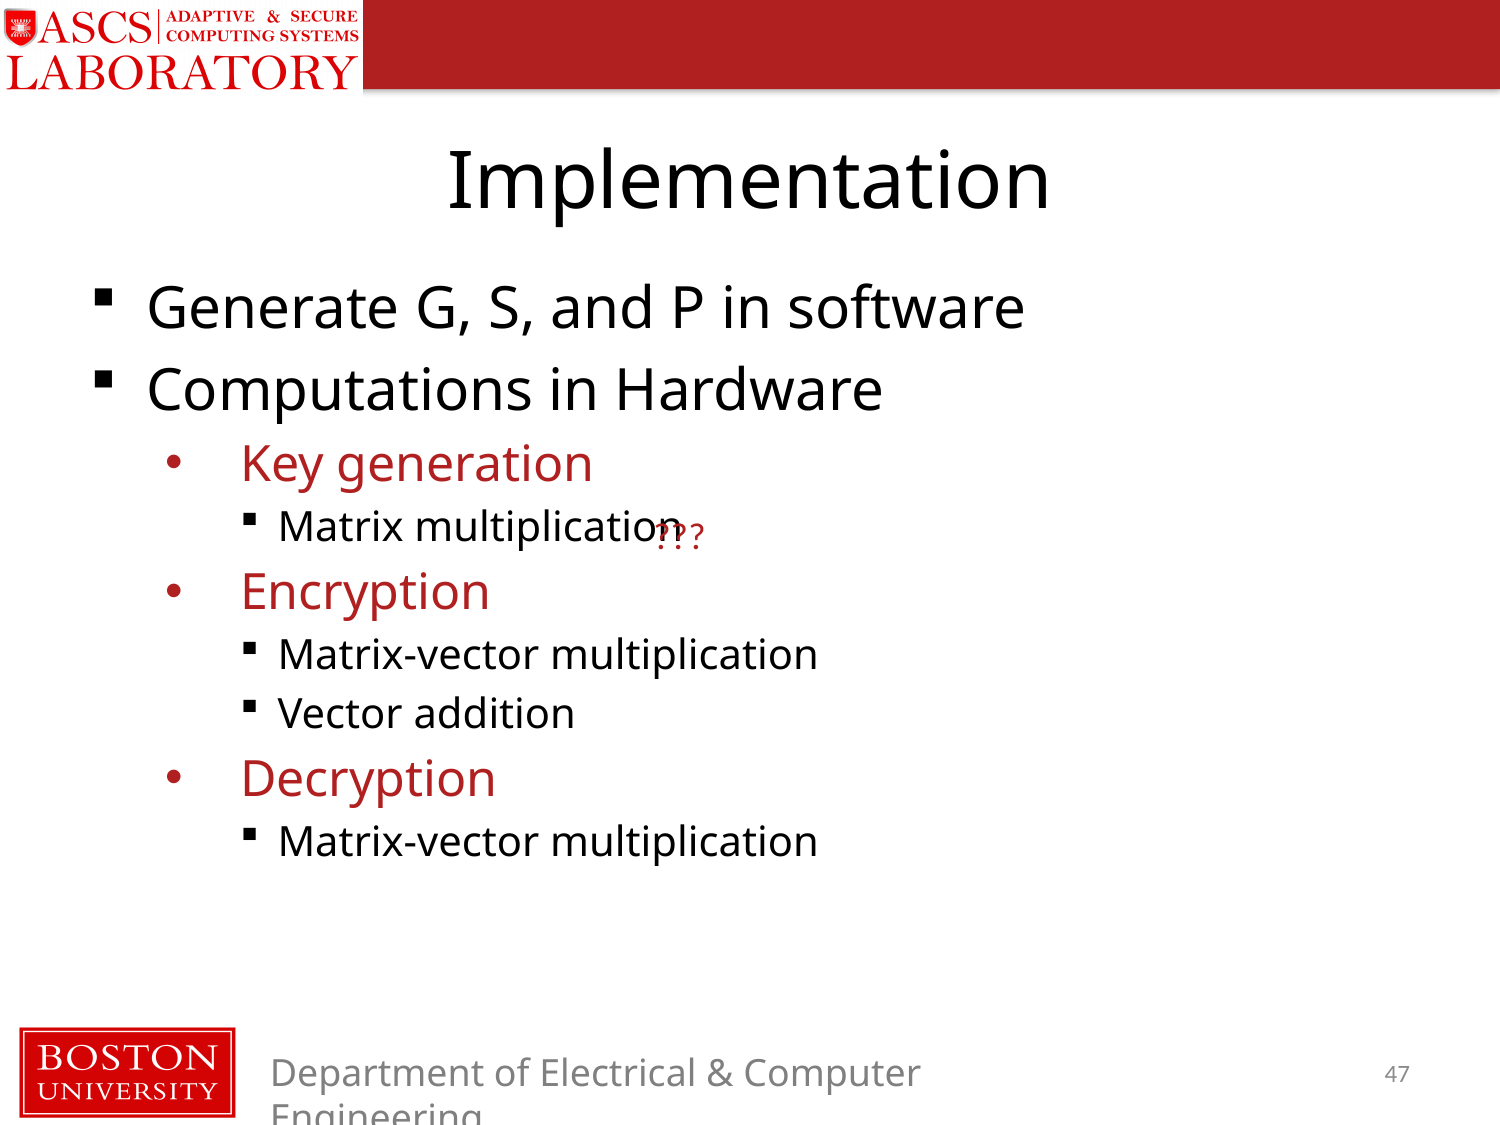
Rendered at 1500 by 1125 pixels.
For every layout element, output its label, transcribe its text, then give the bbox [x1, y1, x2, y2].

picture [19, 1027, 236, 1118]
picture [0, 0, 363, 100]
slide_number 47 [1336, 1042, 1425, 1103]
title Implementation [75, 121, 1425, 233]
list Generate G, S, and P in software Computations in Hardware Key generation Matrix multiplication Encryption Matrix-vector multiplication Vector addition Decryption Matrix-vector multiplication [75, 262, 1425, 1005]
text_box ??? [638, 504, 721, 565]
